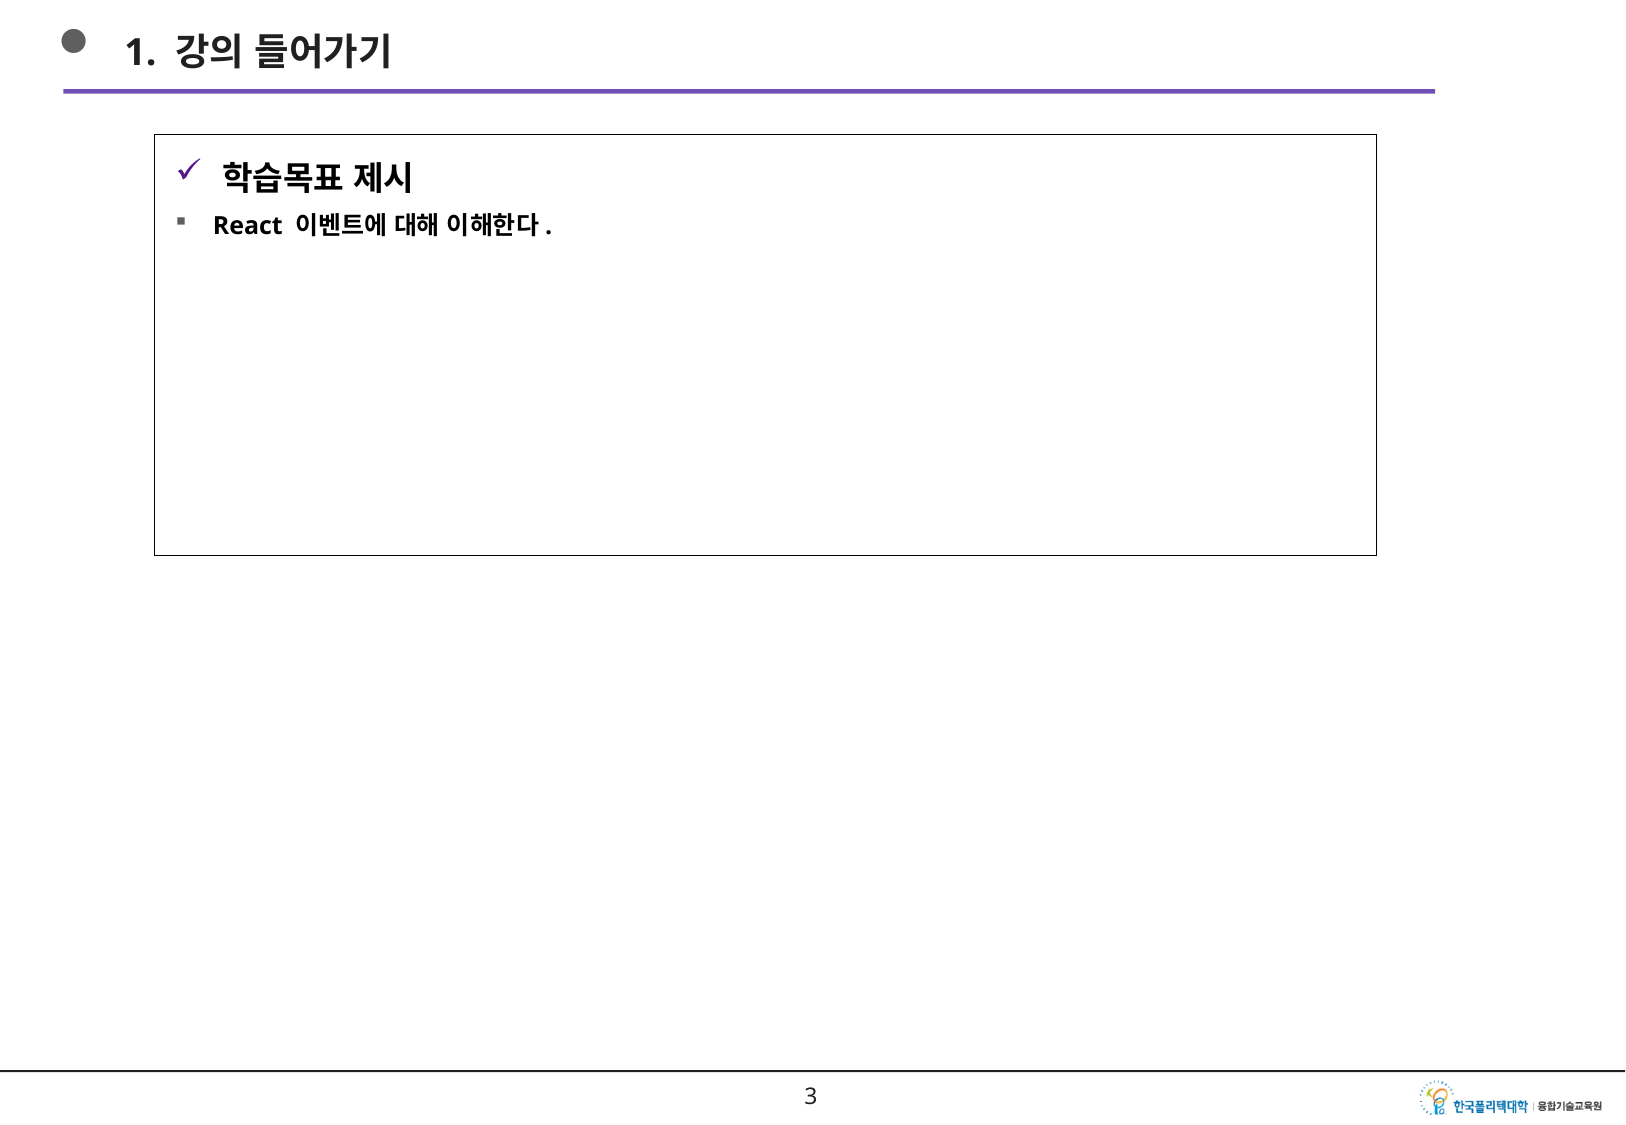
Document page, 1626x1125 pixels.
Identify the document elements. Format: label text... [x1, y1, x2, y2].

text_box [44, 0, 1604, 114]
text_box 1. 강의 들어가기 [109, 20, 943, 93]
text_box 학습목표 제시 React 이벤트에 대해 이해한다. [154, 134, 1377, 556]
picture [1415, 1076, 1604, 1118]
text_box 2 [765, 1072, 857, 1123]
